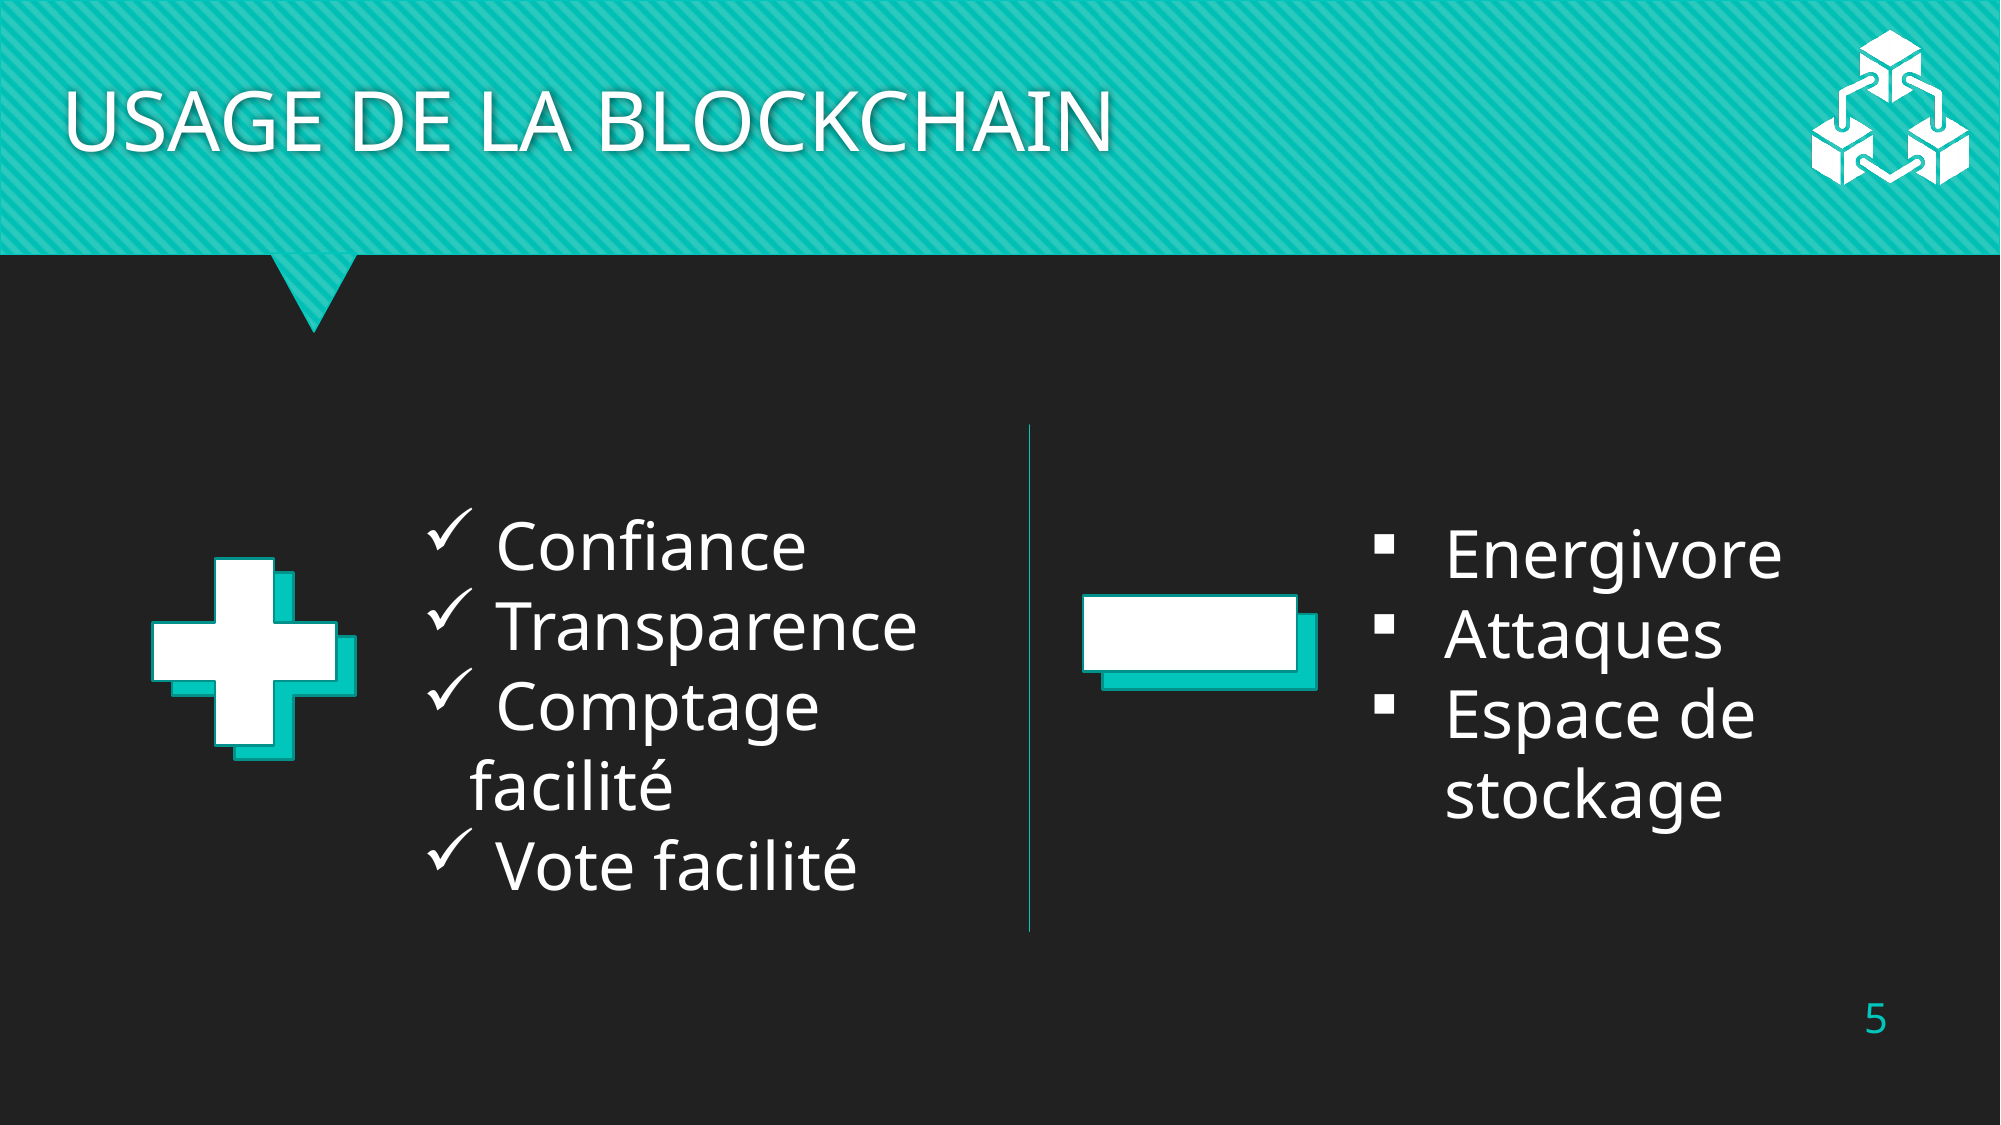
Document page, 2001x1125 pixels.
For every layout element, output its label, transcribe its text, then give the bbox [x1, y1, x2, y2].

title USAGE DE LA BLOCKCHAIN [46, 16, 1671, 176]
text_box Confiance Transparence Comptage facilité Vote facilité [408, 496, 1026, 991]
text_box [1082, 594, 1298, 673]
text_box Energivore Attaques Espace de stockage [1354, 504, 1972, 840]
slide_number 5 [1728, 970, 1904, 1051]
text_box [1101, 613, 1318, 691]
picture [1798, 16, 1982, 201]
text_box [275, 571, 295, 621]
text_box [0, 0, 2000, 255]
text_box [151, 557, 338, 747]
text_box [233, 635, 357, 761]
text_box [270, 252, 358, 333]
text_box [171, 682, 214, 697]
